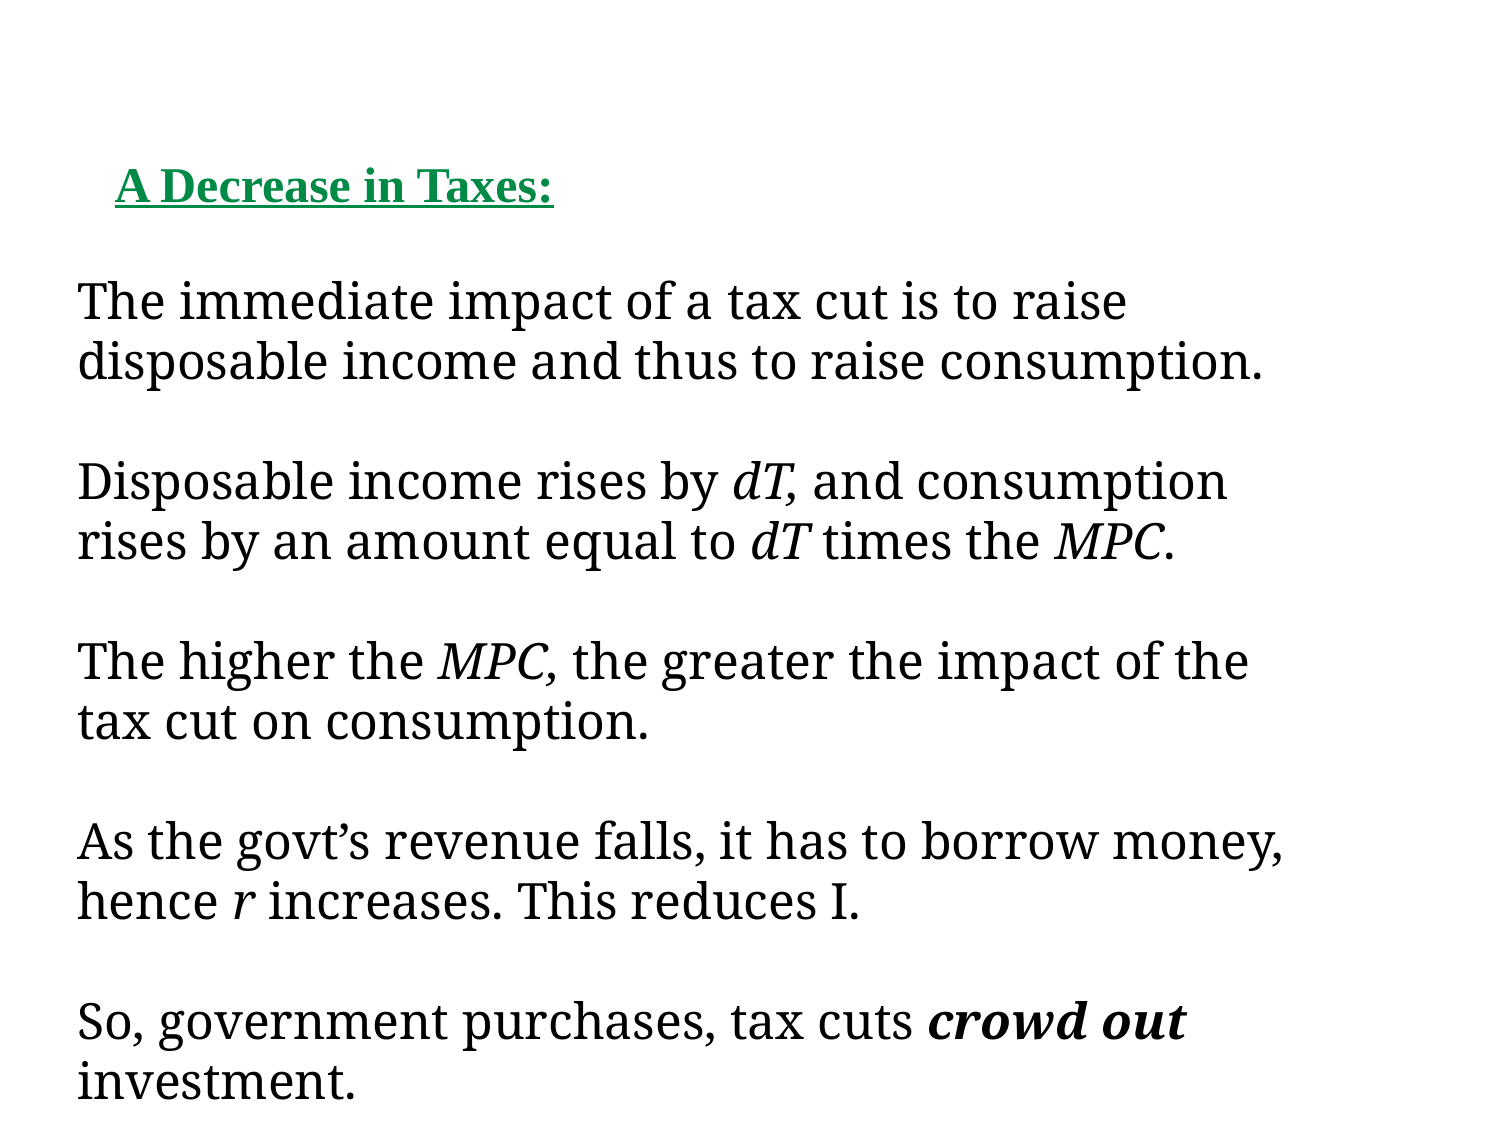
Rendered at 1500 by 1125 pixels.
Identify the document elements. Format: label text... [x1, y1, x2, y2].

text_box The immediate impact of a tax cut is to raise disposable income and thus to raise consumption. Disposable income rises by dT, and consumption rises by an amount equal to dT times the MPC. The higher the MPC, the greater the impact of the tax cut on consumption. As the govt’s revenue falls, it has to borrow money, hence r increases. This reduces I. So, government purchases, tax cuts crowd out investment. [62, 262, 1339, 1118]
text_box A Decrease in Taxes: [99, 144, 1302, 220]
